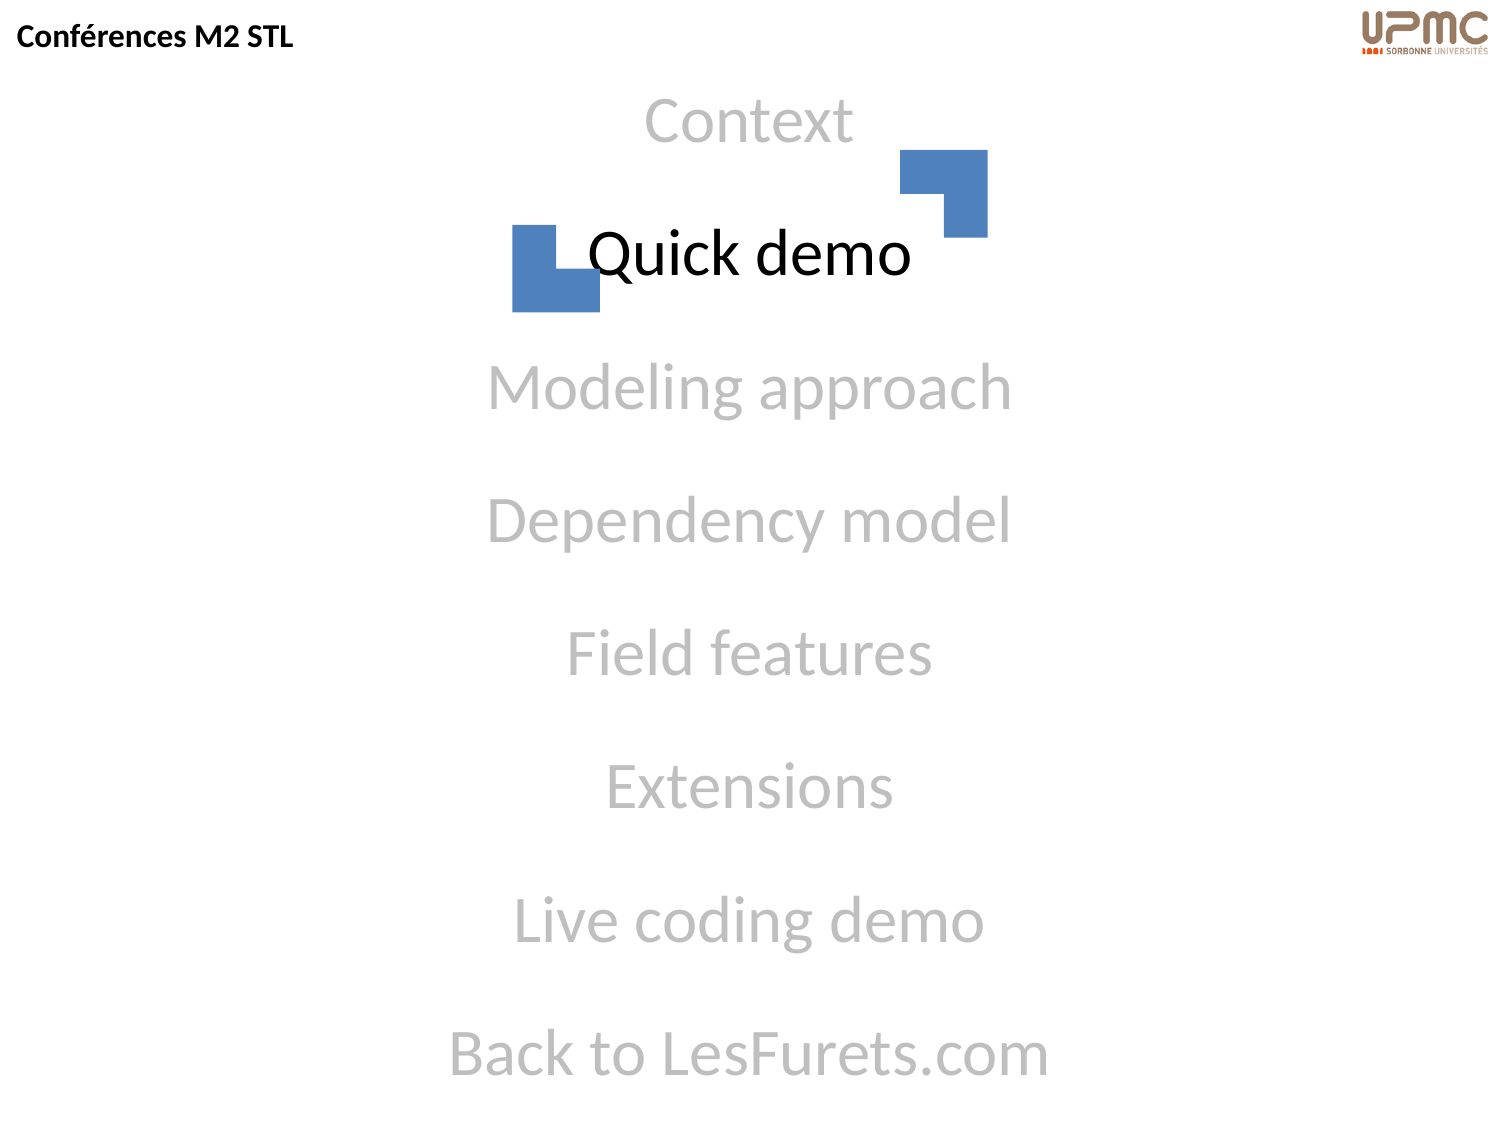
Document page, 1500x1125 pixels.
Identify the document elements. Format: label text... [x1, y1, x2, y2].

text_box [510, 223, 602, 315]
text_box [898, 148, 990, 240]
picture [1362, 10, 1488, 55]
list Context Quick demo Modeling approach Dependency model Field features Extensions Live coding demo Back to LesFurets.com [75, 62, 1425, 1063]
